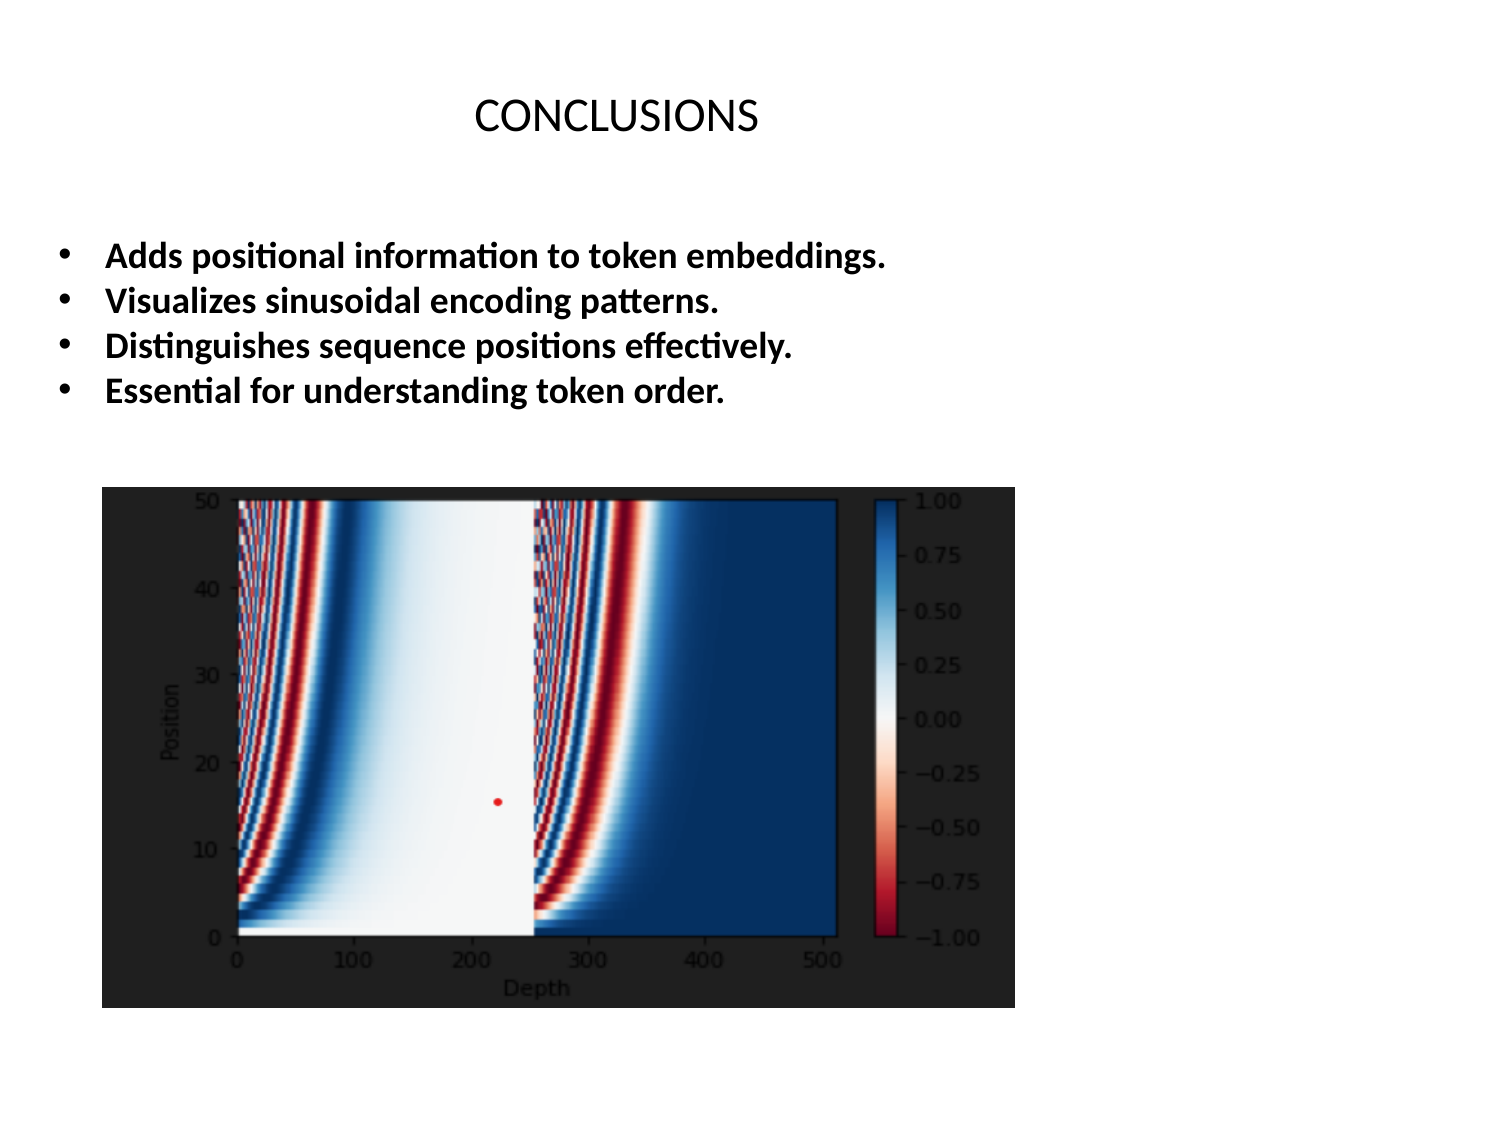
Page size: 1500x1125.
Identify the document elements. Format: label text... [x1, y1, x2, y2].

text_box Adds positional information to token embeddings. Visualizes sinusoidal encoding patterns. Distinguishes sequence positions effectively. Essential for understanding token order. [43, 223, 1255, 438]
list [102, 487, 1016, 1009]
title CONCLUSIONS [459, 74, 1269, 197]
